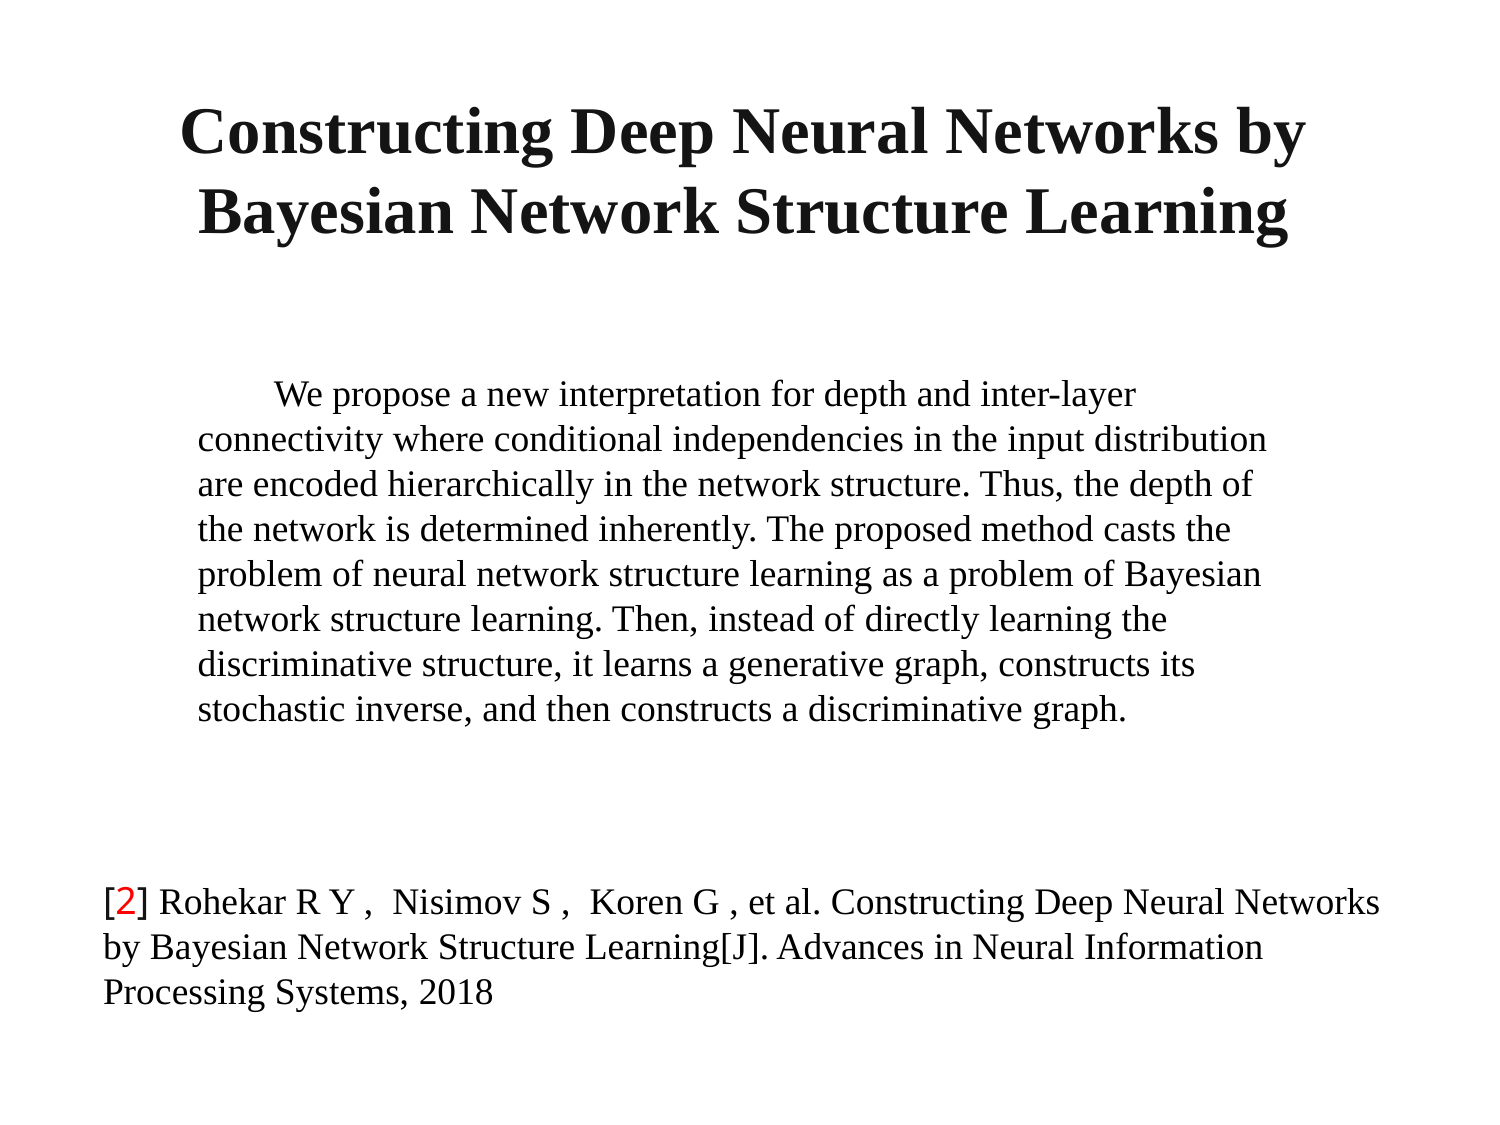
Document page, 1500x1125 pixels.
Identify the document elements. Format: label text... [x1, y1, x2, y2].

text_box We propose a new interpretation for depth and inter-layer connectivity where conditional independencies in the input distribution are encoded hierarchically in the network structure. Thus, the depth of the network is determined inherently. The proposed method casts the problem of neural network structure learning as a problem of Bayesian network structure learning. Then, instead of directly learning the discriminative structure, it learns a generative graph, constructs its stochastic inverse, and then constructs a discriminative graph. [183, 361, 1306, 737]
text_box [2] Rohekar R Y , Nisimov S , Koren G , et al. Constructing Deep Neural Networks by Bayesian Network Structure Learning[J]. Advances in Neural Information Processing Systems, 2018 [88, 869, 1400, 1020]
text_box Constructing Deep Neural Networks by Bayesian Network Structure Learning [53, 79, 1435, 255]
